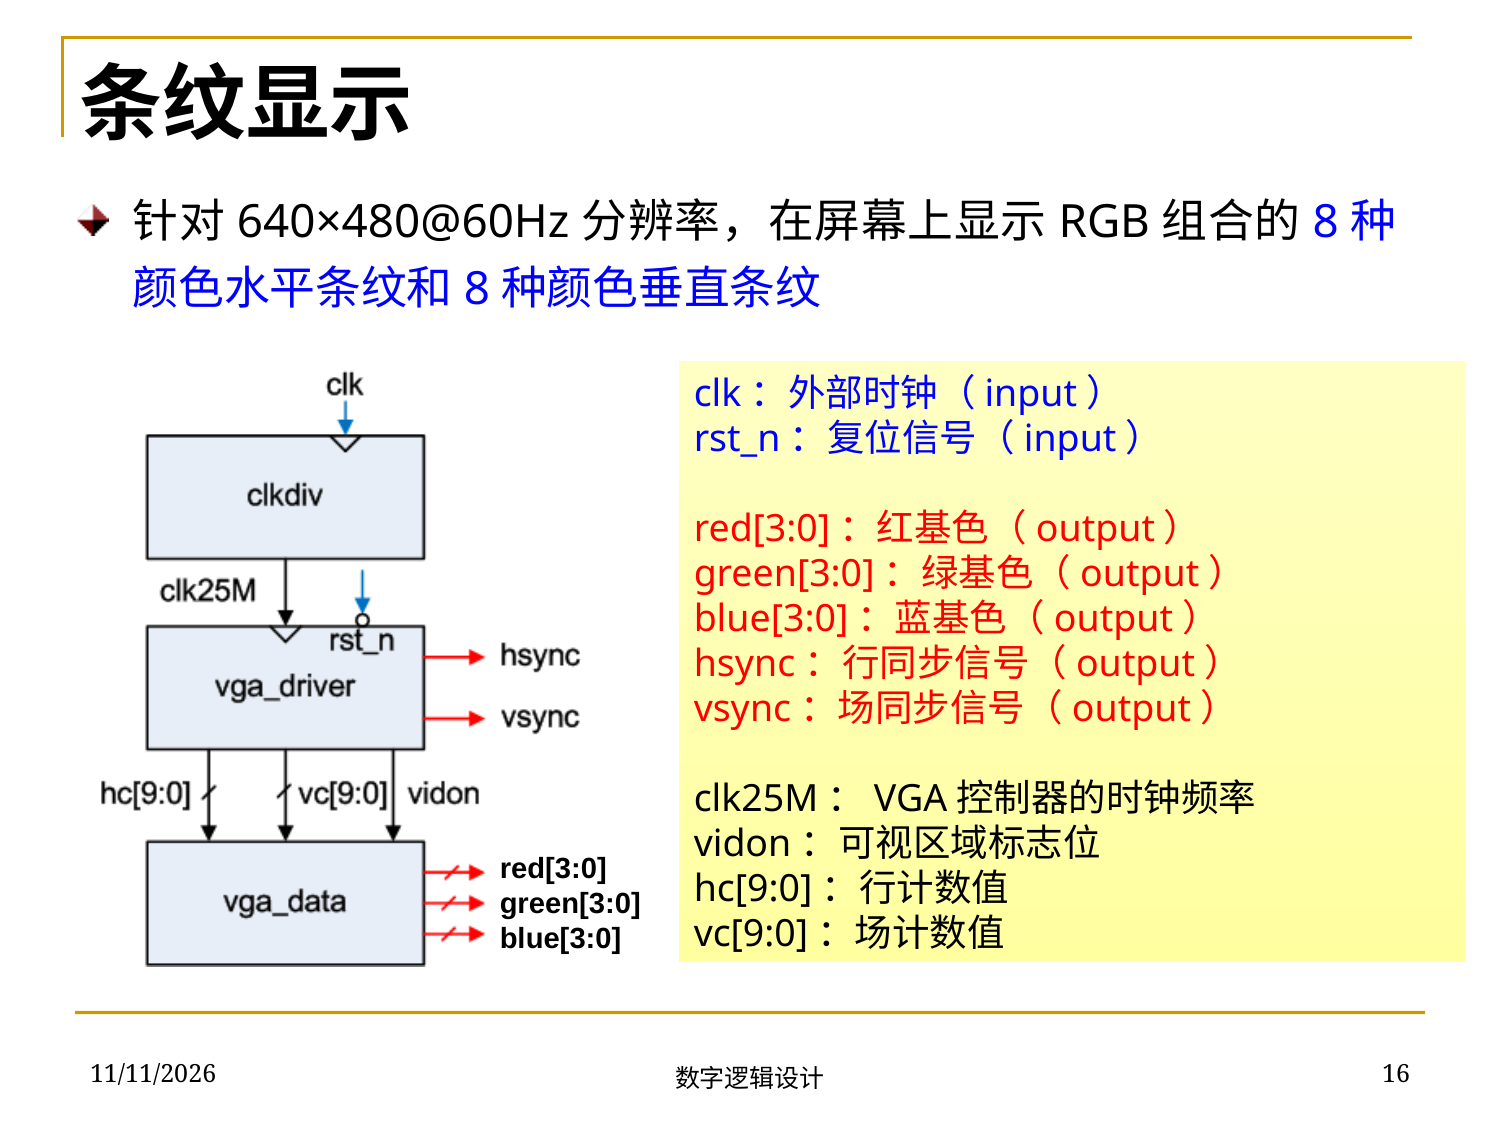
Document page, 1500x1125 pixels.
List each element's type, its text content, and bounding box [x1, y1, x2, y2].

text_box 针对640×480@60Hz分辨率，在屏幕上显示RGB组合的8种颜色水平条纹和8种颜色垂直条纹 [61, 172, 1412, 397]
footer 数字逻辑设计 [512, 1024, 988, 1101]
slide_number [74, 1023, 426, 1100]
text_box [100, 362, 676, 967]
text_box 条纹显示 [64, 42, 1376, 158]
text_box clk：外部时钟（input） rst_n：复位信号（input） red[3:0]：红基色（output） green[3:0]：绿基色（output） blue[3:0]：蓝基色（output） hsync：行同步信号（output） vsync：场同步信号（output） clk25M：VGA控制器的时钟频率 vidon：可视区域标志位 hc[9:0]：行计数值 vc[9:0]：场计数值 [679, 361, 1465, 962]
slide_number 16 [1074, 1023, 1426, 1100]
picture [76, 203, 109, 236]
